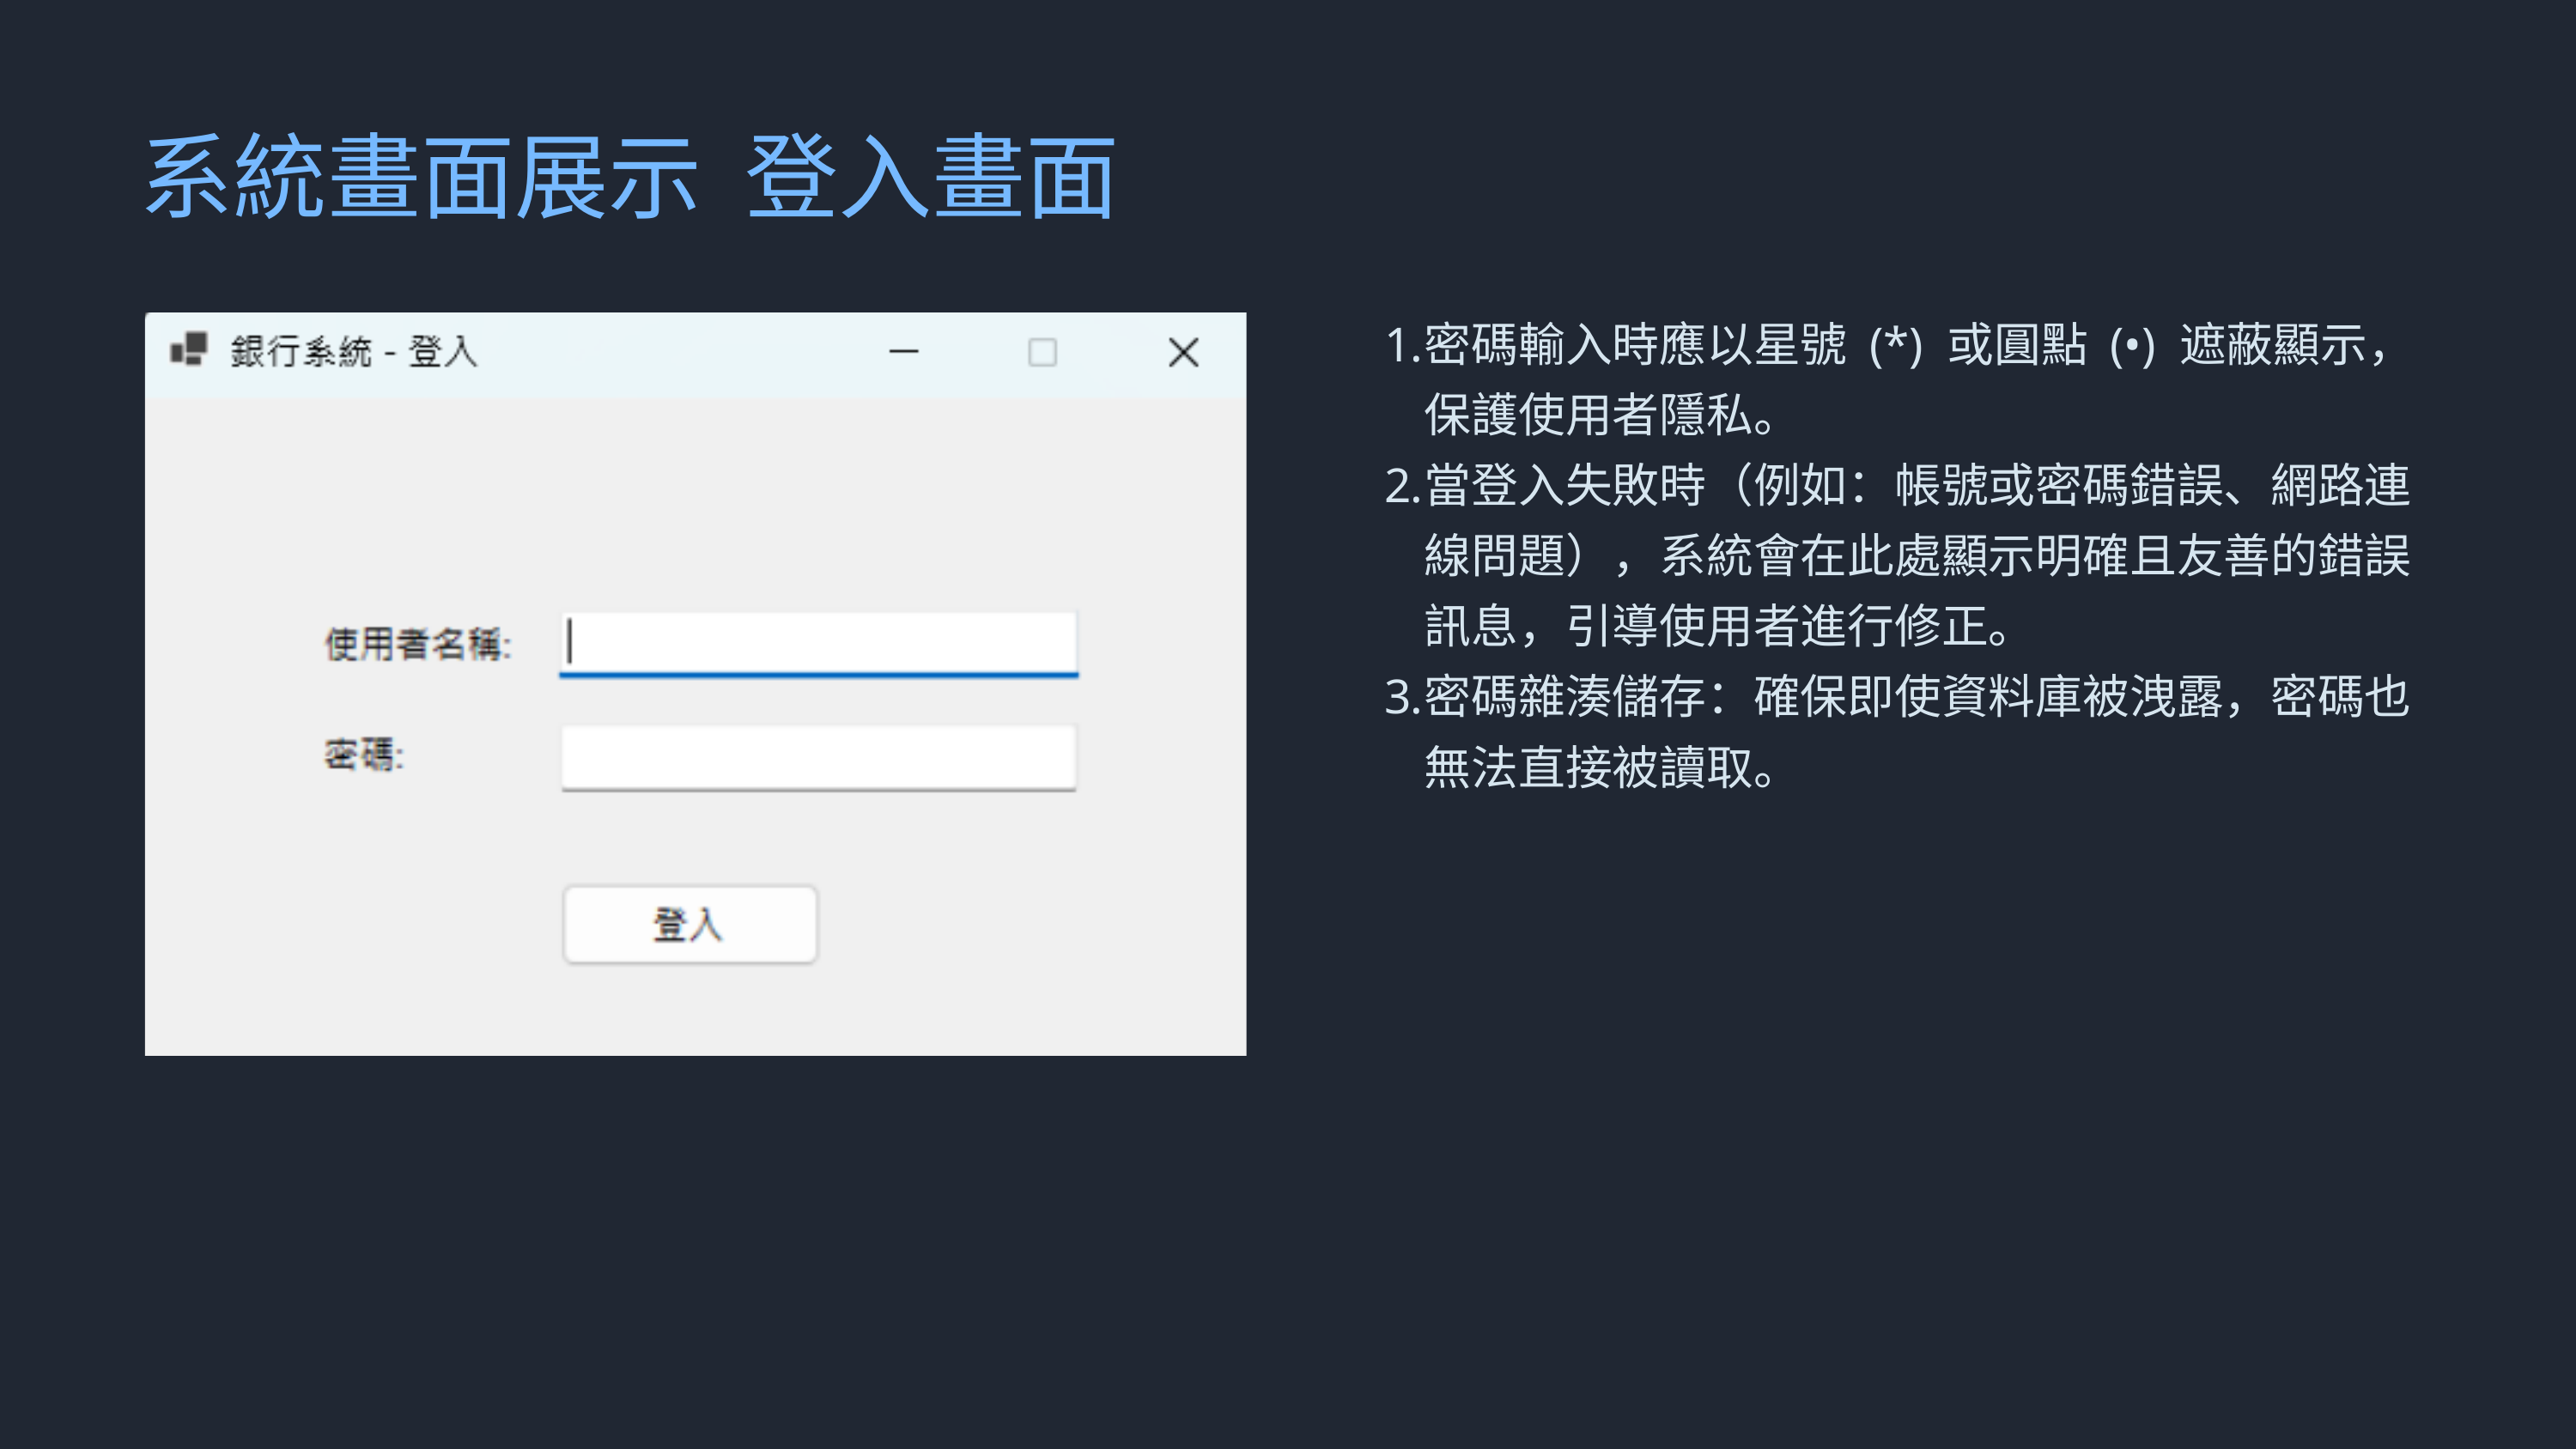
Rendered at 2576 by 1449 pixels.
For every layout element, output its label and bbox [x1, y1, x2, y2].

text_box [0, 0, 2576, 1449]
